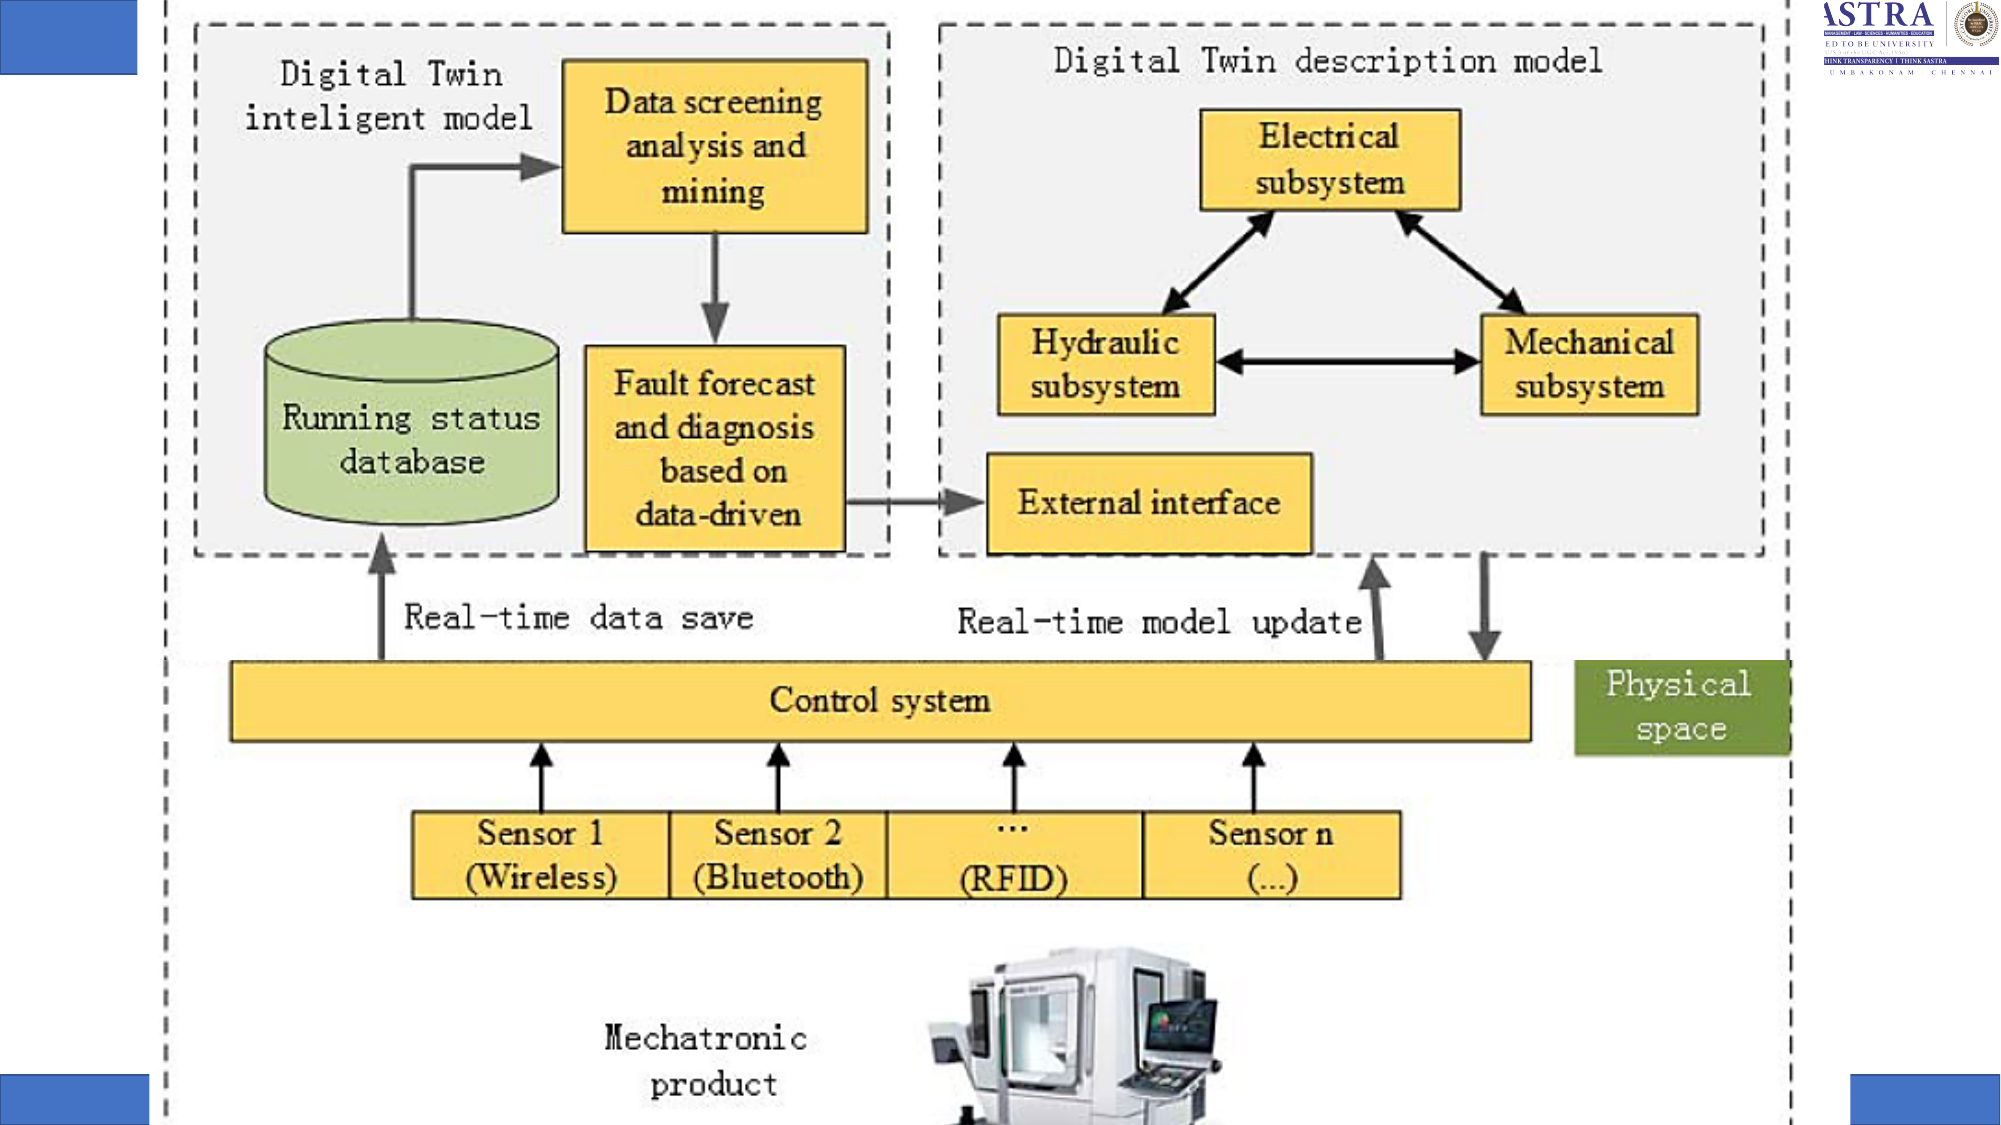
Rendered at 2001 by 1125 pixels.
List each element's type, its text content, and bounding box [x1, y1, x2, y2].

picture [137, 0, 1999, 1125]
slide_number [137, 1076, 149, 1125]
slide_number 10 [1851, 1076, 1863, 1125]
